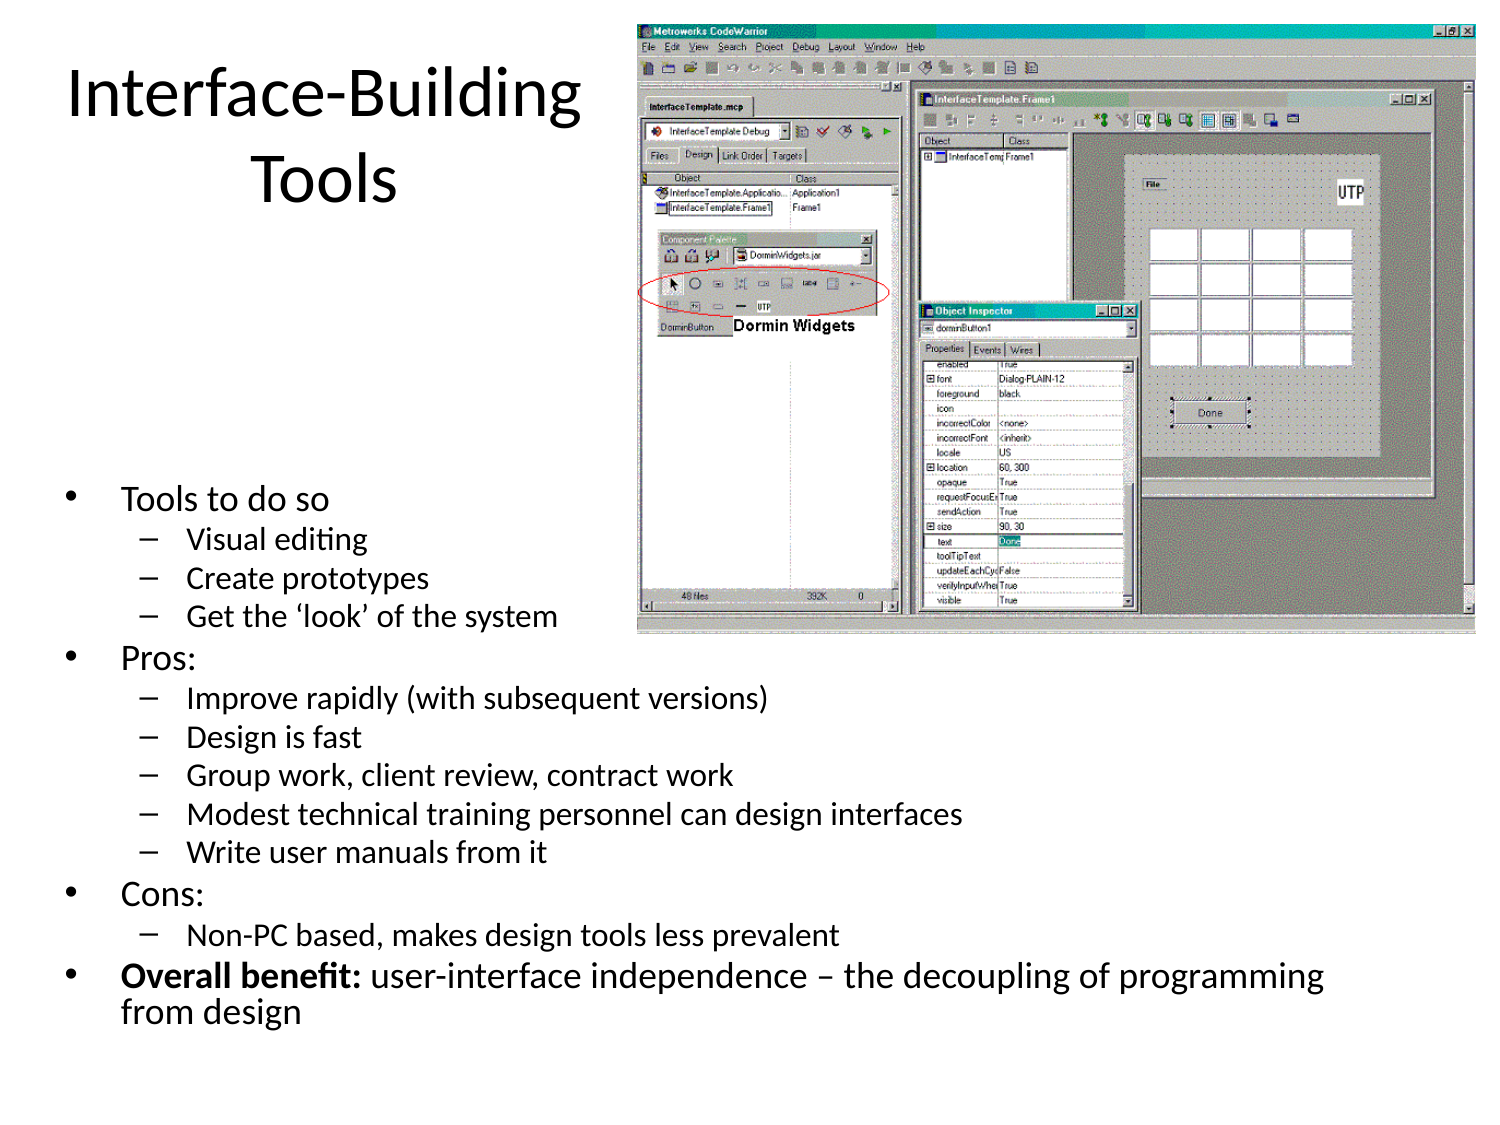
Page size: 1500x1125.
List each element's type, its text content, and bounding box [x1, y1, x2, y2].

title Interface-Building Tools [49, 37, 600, 225]
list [637, 24, 1476, 634]
list Tools to do so Visual editing Create prototypes Get the ‘look’ of the system Pros: Improve rapidly (with subsequent versions) Design is fast Group work, client review, contract work Modest technical training personnel can design interfaces Write user manuals from it Cons: Non-PC based, makes design tools less prevalent Overall benefit: user-interface independence – the decoupling of programming from design [49, 474, 1388, 1100]
